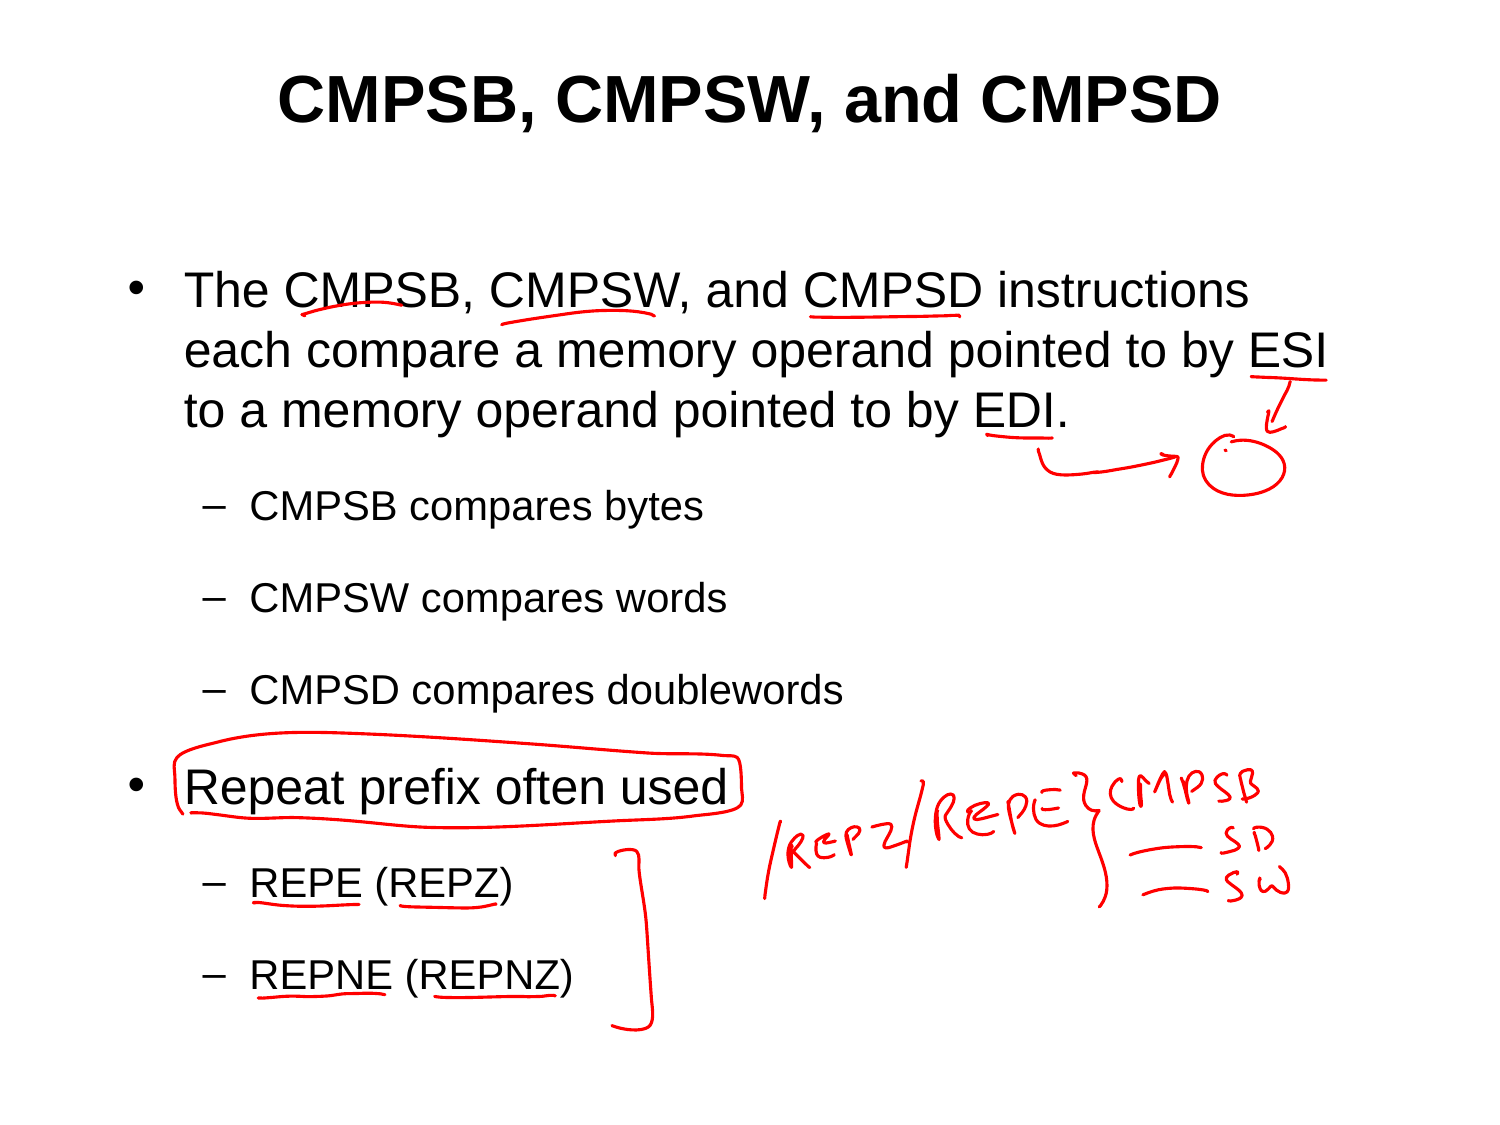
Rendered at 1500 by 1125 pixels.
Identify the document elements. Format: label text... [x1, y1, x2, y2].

list The CMPSB, CMPSW, and CMPSD instructions each compare a memory operand pointed to by ESI to a memory operand pointed to by EDI. CMPSB compares bytes CMPSW compares words CMPSD compares doublewords Repeat prefix often used REPE (REPZ) REPNE (REPNZ) [112, 249, 1375, 1075]
title CMPSB, CMPSW, and CMPSD [75, 24, 1425, 168]
